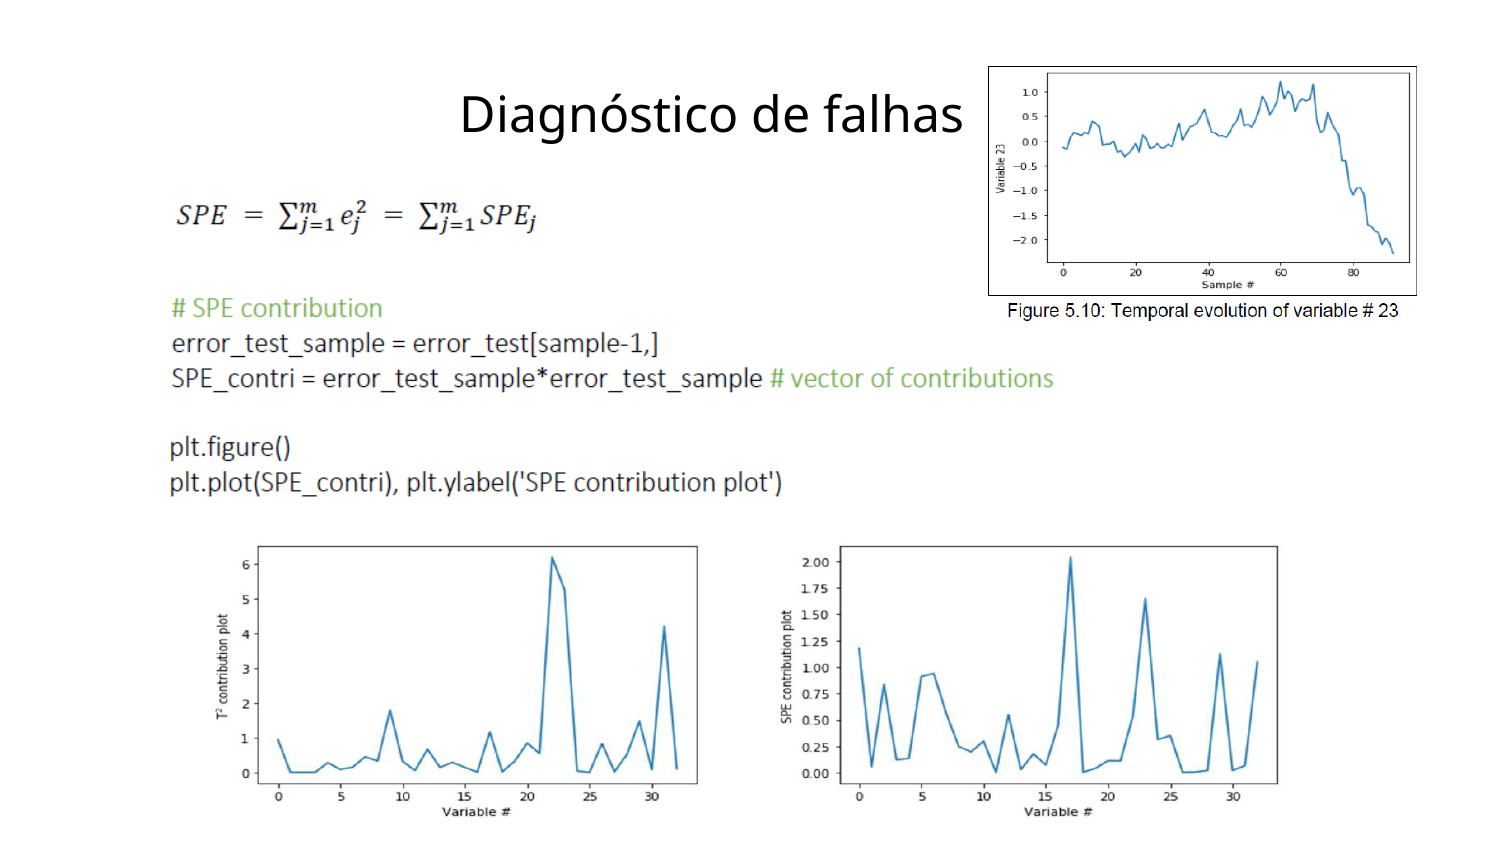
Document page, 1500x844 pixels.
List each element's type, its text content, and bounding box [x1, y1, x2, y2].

picture [203, 536, 1289, 827]
picture [125, 52, 1425, 513]
picture [155, 170, 552, 256]
title Diagnóstico de falhas [75, 75, 965, 225]
